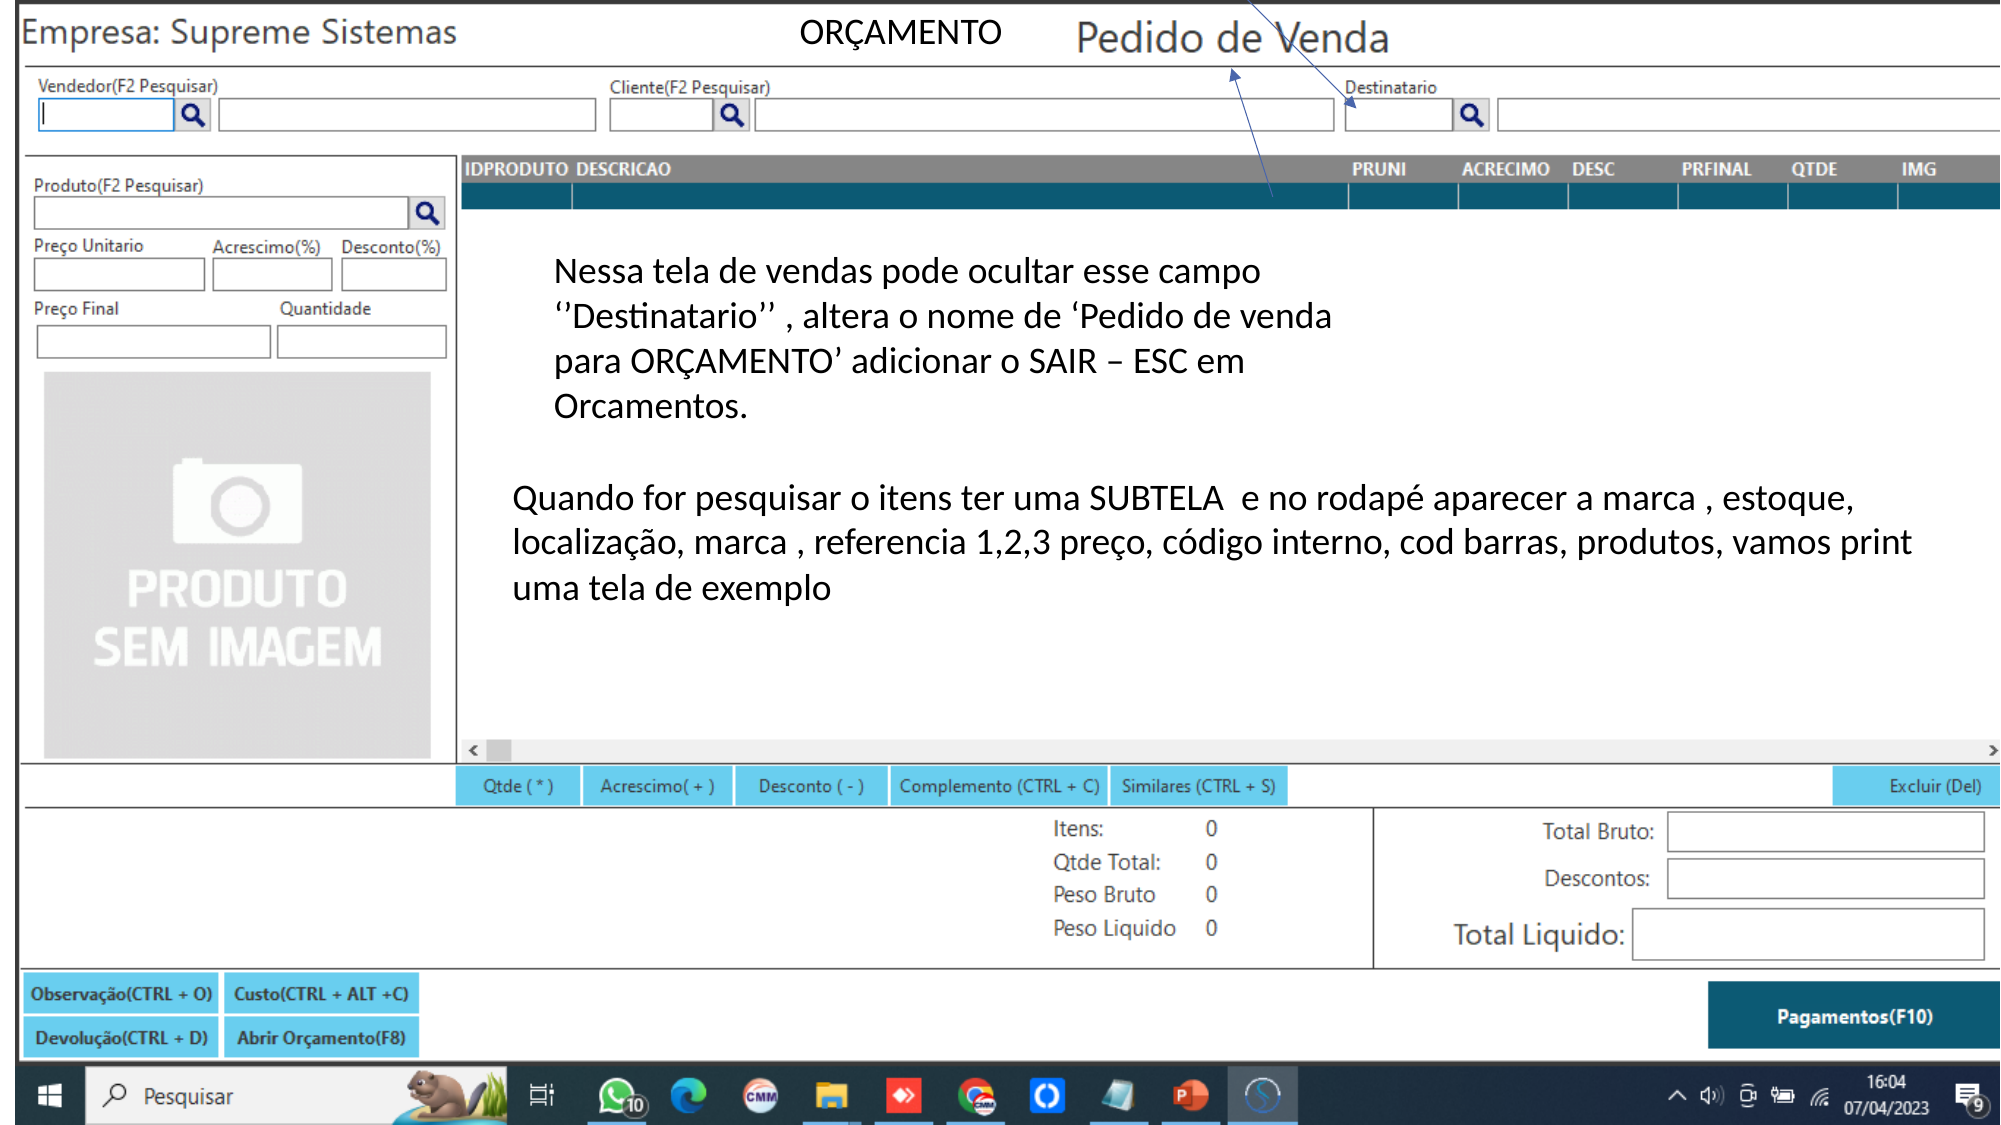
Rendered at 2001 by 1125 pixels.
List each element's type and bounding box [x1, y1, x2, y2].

text_box [1206, 0, 1357, 109]
text_box [1231, 68, 1273, 197]
picture [15, 0, 2000, 1125]
